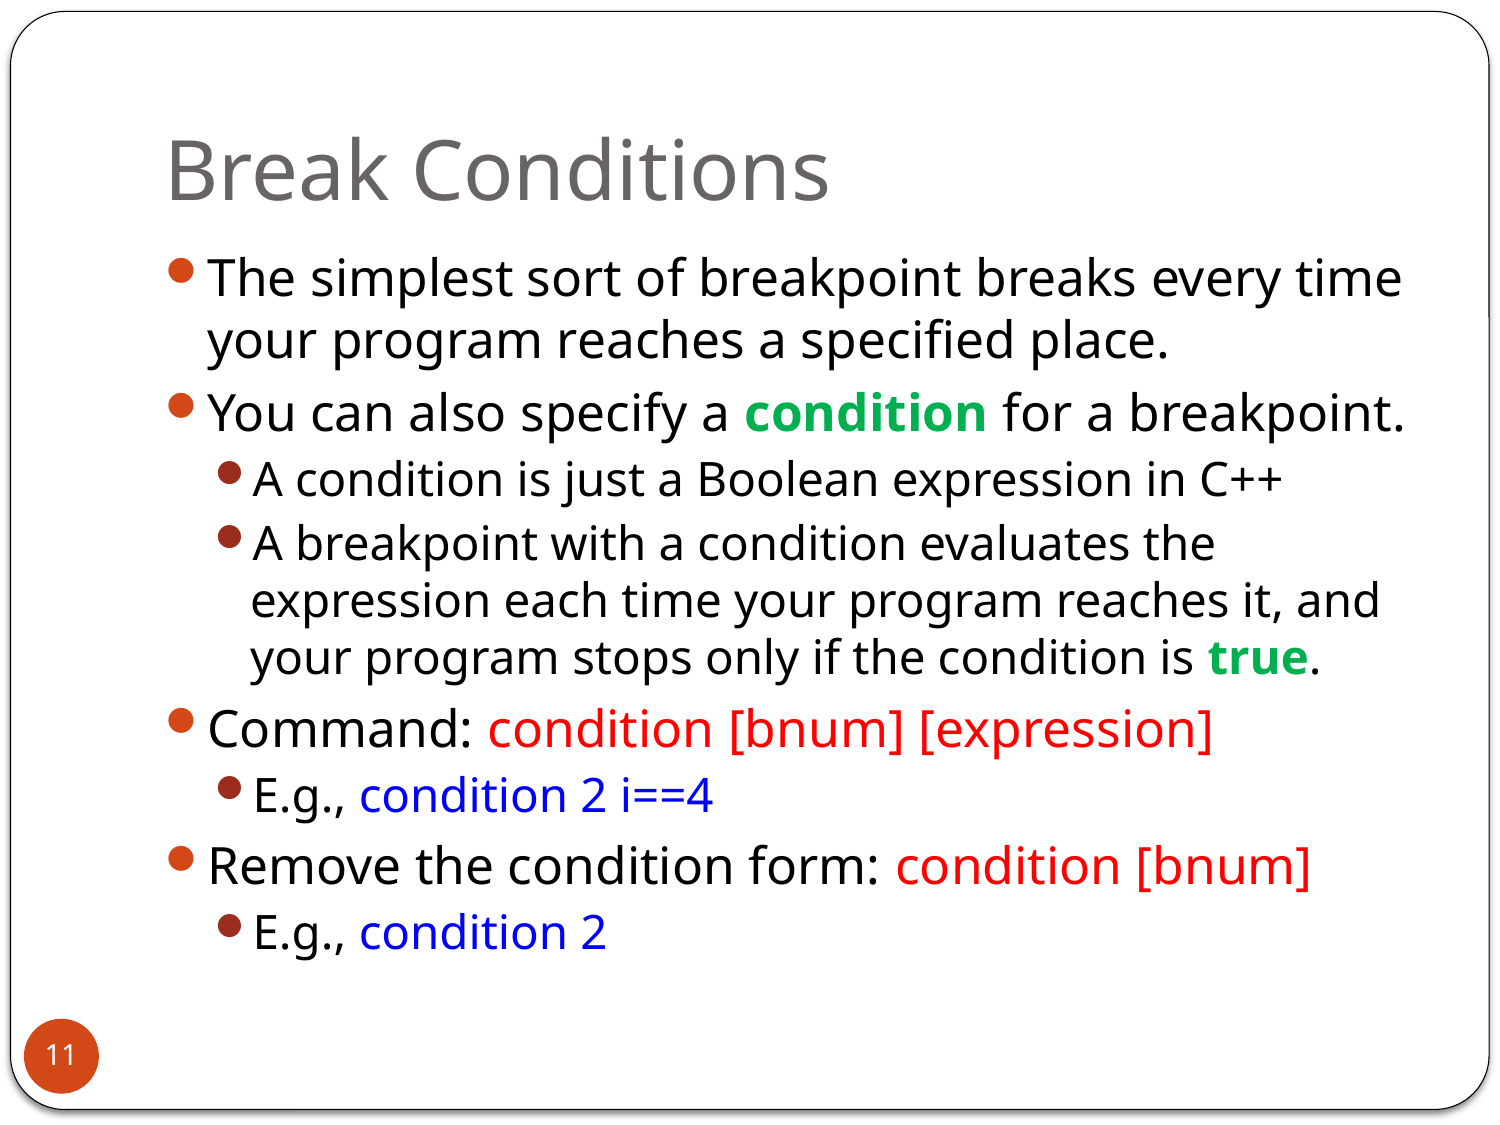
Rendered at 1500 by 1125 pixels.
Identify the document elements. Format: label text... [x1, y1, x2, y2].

list The simplest sort of breakpoint breaks every time your program reaches a specified place. You can also specify a condition for a breakpoint. A condition is just a Boolean expression in C++ A breakpoint with a condition evaluates the expression each time your program reaches it, and your program stops only if the condition is true. Command: condition [bnum] [expression] E.g., condition 2 i==4 Remove the condition form: condition [bnum] E.g., condition 2 [150, 237, 1425, 988]
slide_number 11 [23, 1018, 99, 1094]
title Break Conditions [150, 45, 1425, 233]
